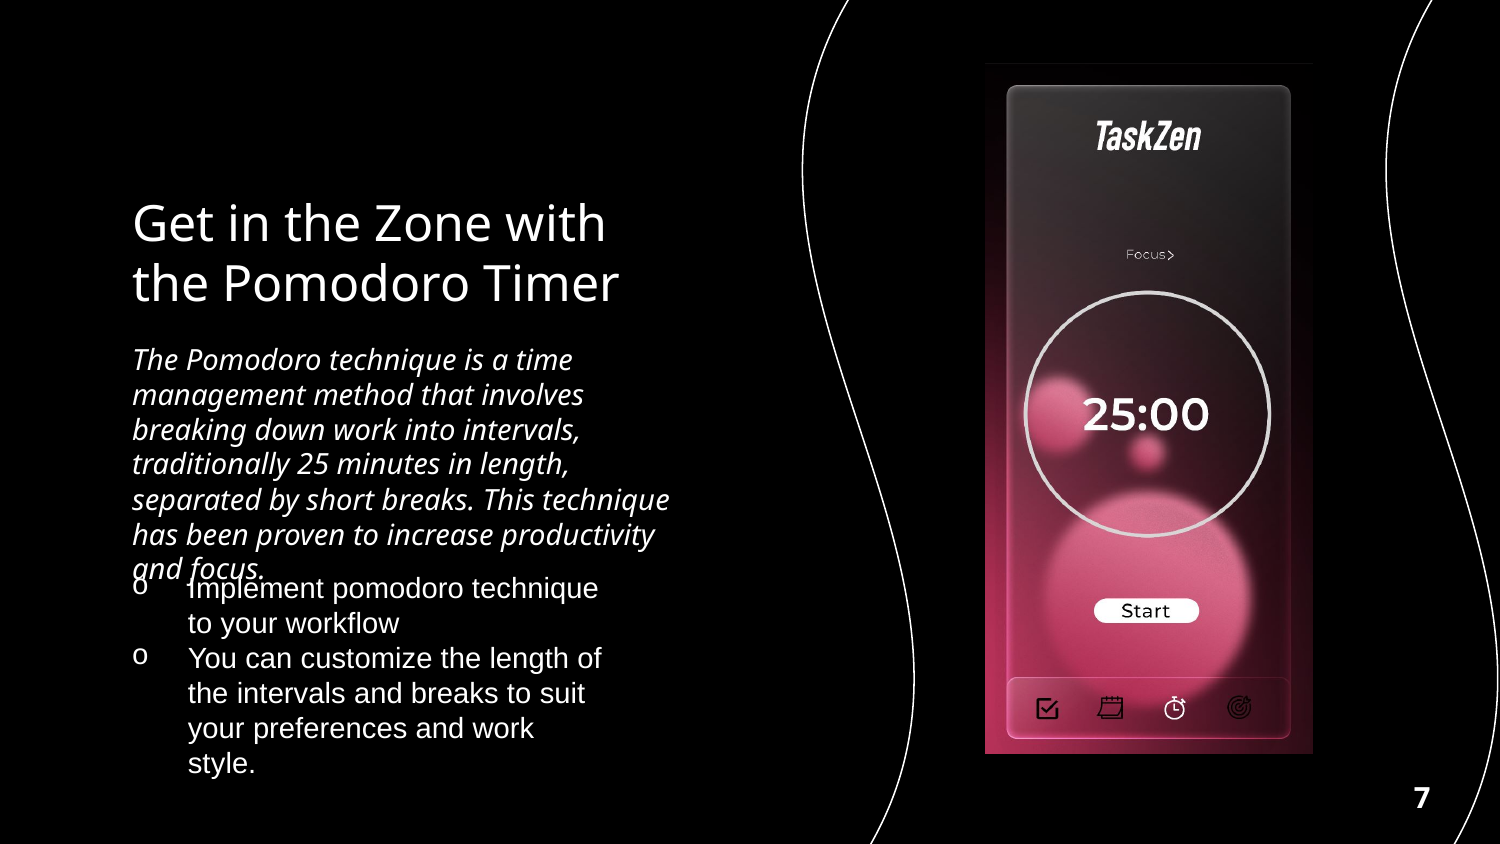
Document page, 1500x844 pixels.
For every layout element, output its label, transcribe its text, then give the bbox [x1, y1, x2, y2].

title Get in the Zone with the Pomodoro Timer [116, 103, 699, 326]
list The Pomodoro technique is a time management method that involves breaking down work into intervals, traditionally 25 minutes in length, separated by short breaks. This technique has been proven to increase productivity and focus. [116, 326, 699, 563]
picture [984, 62, 1313, 755]
text_box 7 [1399, 771, 1446, 822]
text_box Implement pomodoro technique to your workflow You can customize the length of the intervals and breaks to suit your preferences and work style. [116, 562, 625, 787]
